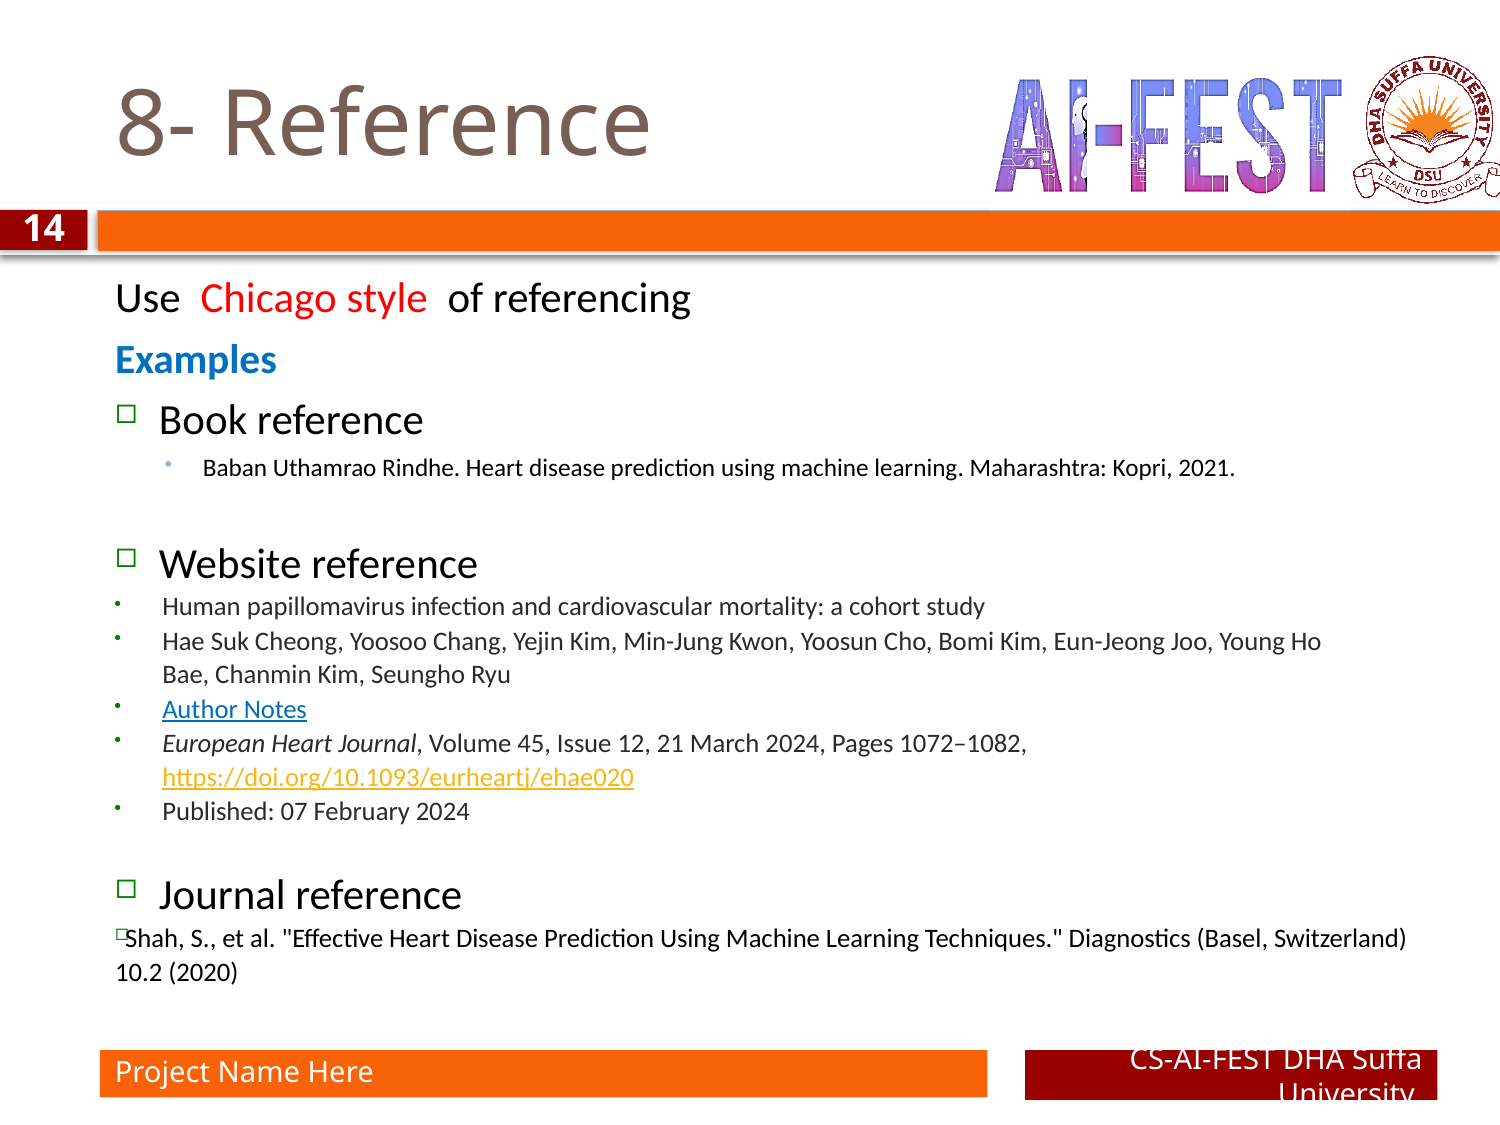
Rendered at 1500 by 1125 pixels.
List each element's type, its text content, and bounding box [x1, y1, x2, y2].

slide_number CS-AI-FEST DHA Suffa University [1025, 1050, 1438, 1100]
footer Project Name Here [99, 1050, 988, 1098]
slide_number 14 [0, 209, 88, 250]
list Use Chicago style of referencing Examples Book reference Baban Uthamrao Rindhe. Heart disease prediction using machine learning. Maharashtra: Kopri, 2021. Website reference Human papillomavirus infection and cardiovascular mortality: a cohort study Hae Suk Cheong, Yoosoo Chang, Yejin Kim, Min-Jung Kwon, Yoosun Cho, Bomi Kim, Eun-Jeong Joo, Young Ho Bae, Chanmin Kim, Seungho Ryu Author Notes European Heart Journal, Volume 45, Issue 12, 21 March 2024, Pages 1072–1082, https://doi.org/10.1093/eurheartj/ehae020 Published: 07 February 2024 Journal reference Shah, S., et al. "Effective Heart Disease Prediction Using Machine Learning Techniques." Diagnostics (Basel, Switzerland) 10.2 (2020) [100, 262, 1438, 1000]
picture [989, 50, 1500, 211]
title 8- Reference [100, 37, 1350, 200]
